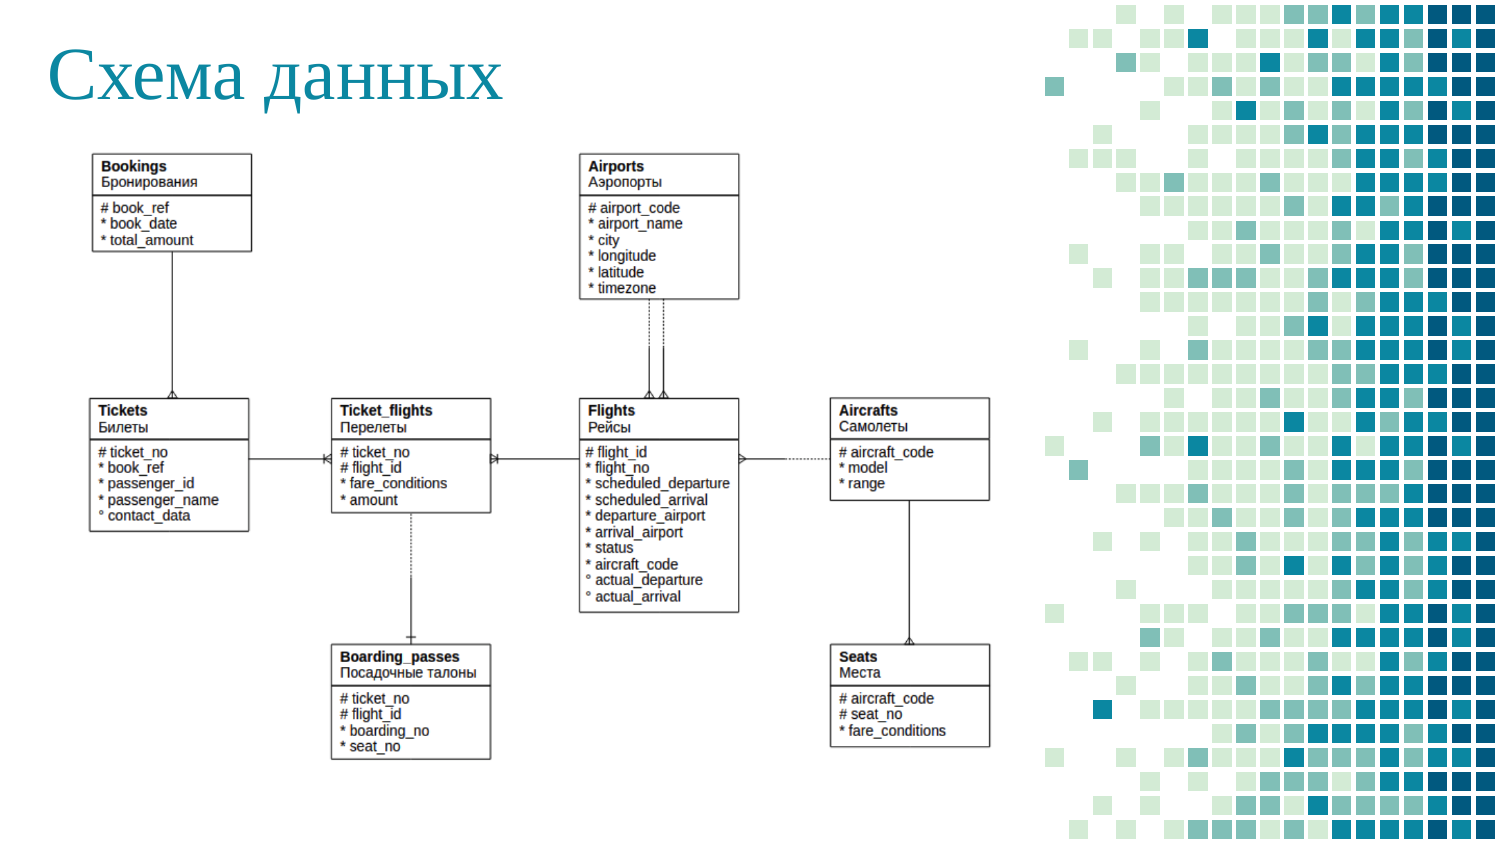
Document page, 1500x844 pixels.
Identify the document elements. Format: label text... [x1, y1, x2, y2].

picture [78, 129, 1000, 792]
title Схема данных [32, 21, 794, 130]
